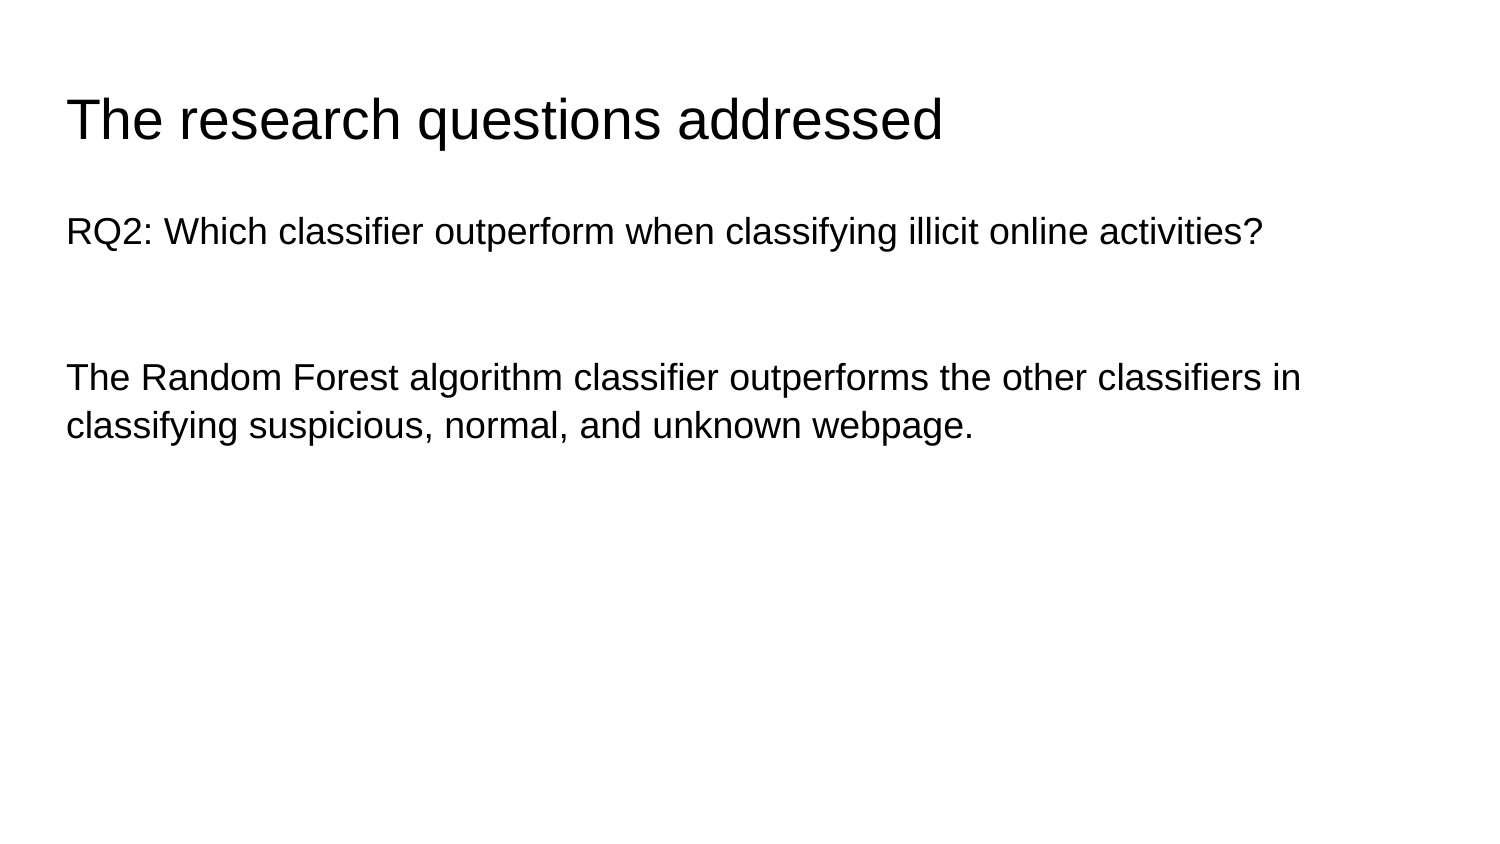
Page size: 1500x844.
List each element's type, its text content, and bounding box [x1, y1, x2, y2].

title The research questions addressed [51, 72, 1449, 167]
list RQ2: Which classifier outperform when classifying illicit online activities? The Random Forest algorithm classifier outperforms the other classifiers in classifying suspicious, normal, and unknown webpage. [51, 189, 1449, 750]
